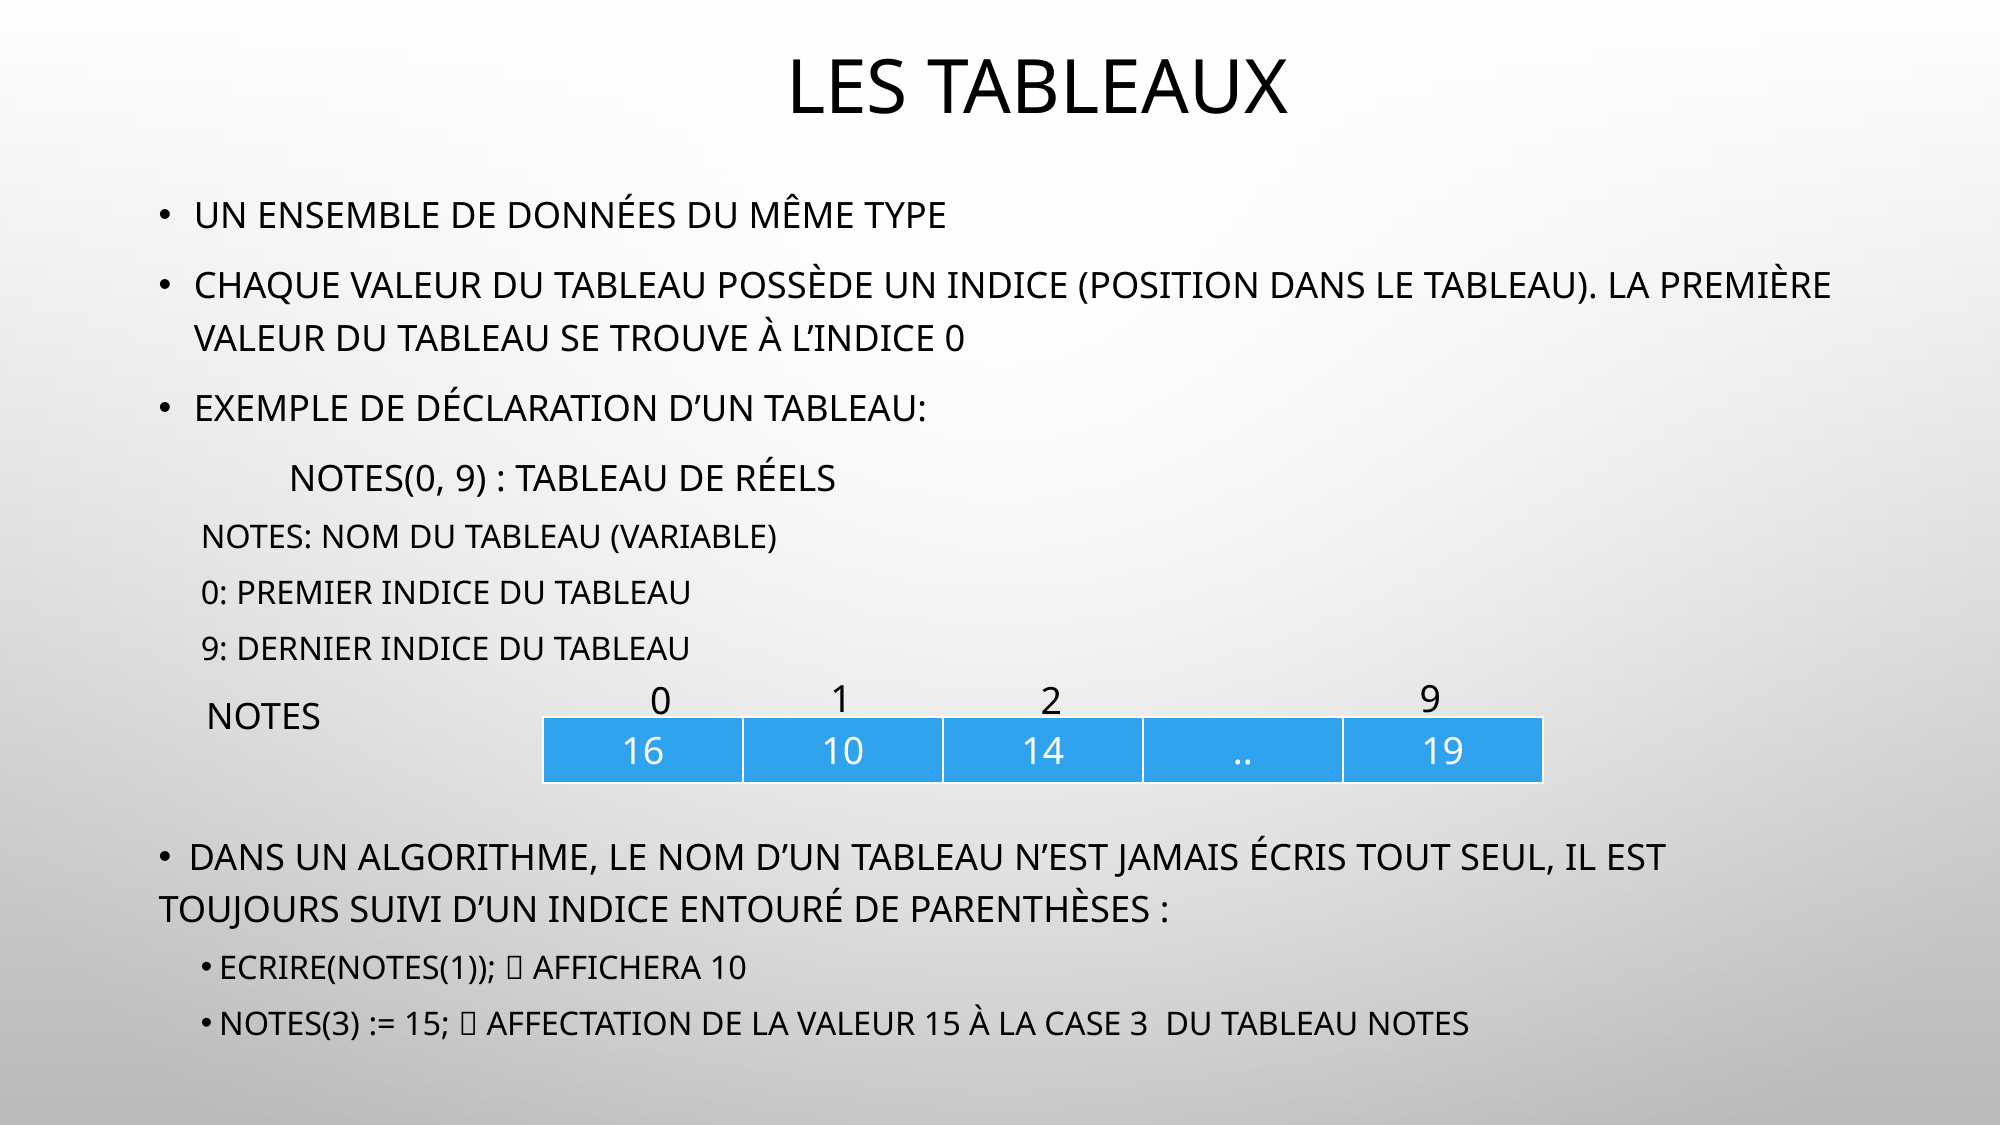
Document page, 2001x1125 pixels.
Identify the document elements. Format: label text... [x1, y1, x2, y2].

table_header 19 [1344, 718, 1542, 782]
text_box 9 [1404, 667, 1456, 728]
title Les tableaux [399, 23, 1675, 155]
list Un ensemble de données du même type Chaque valeur du tableau possède un indice (position dans le tableau). La première valeur du tableau se trouve à l’indice 0 Exemple de déclaration d’un tableau: notes(0, 9) : tableau de réels notes: nom du tableau (variable) 0: premier indice du tableau 9: dernier indice du tableau notes Dans un algorithme, le nom d’un tableau n’est jamais écris tout seul, il est toujours suivi d’un indice entouré de parenthèses : ecrire(notes(1));  affichera 10 notes(3) := 15;  affectation de la valeur 15 à la case 3 du tableau notes [143, 175, 1870, 1055]
table_header .. [1144, 718, 1342, 782]
picture [0, 0, 2000, 1125]
table_header 14 [944, 718, 1142, 782]
table_header 10 [744, 718, 942, 782]
text_box 1 [815, 667, 867, 728]
text_box 2 [1025, 669, 1077, 730]
text_box 0 [635, 669, 687, 730]
table_header 16 [544, 718, 742, 782]
